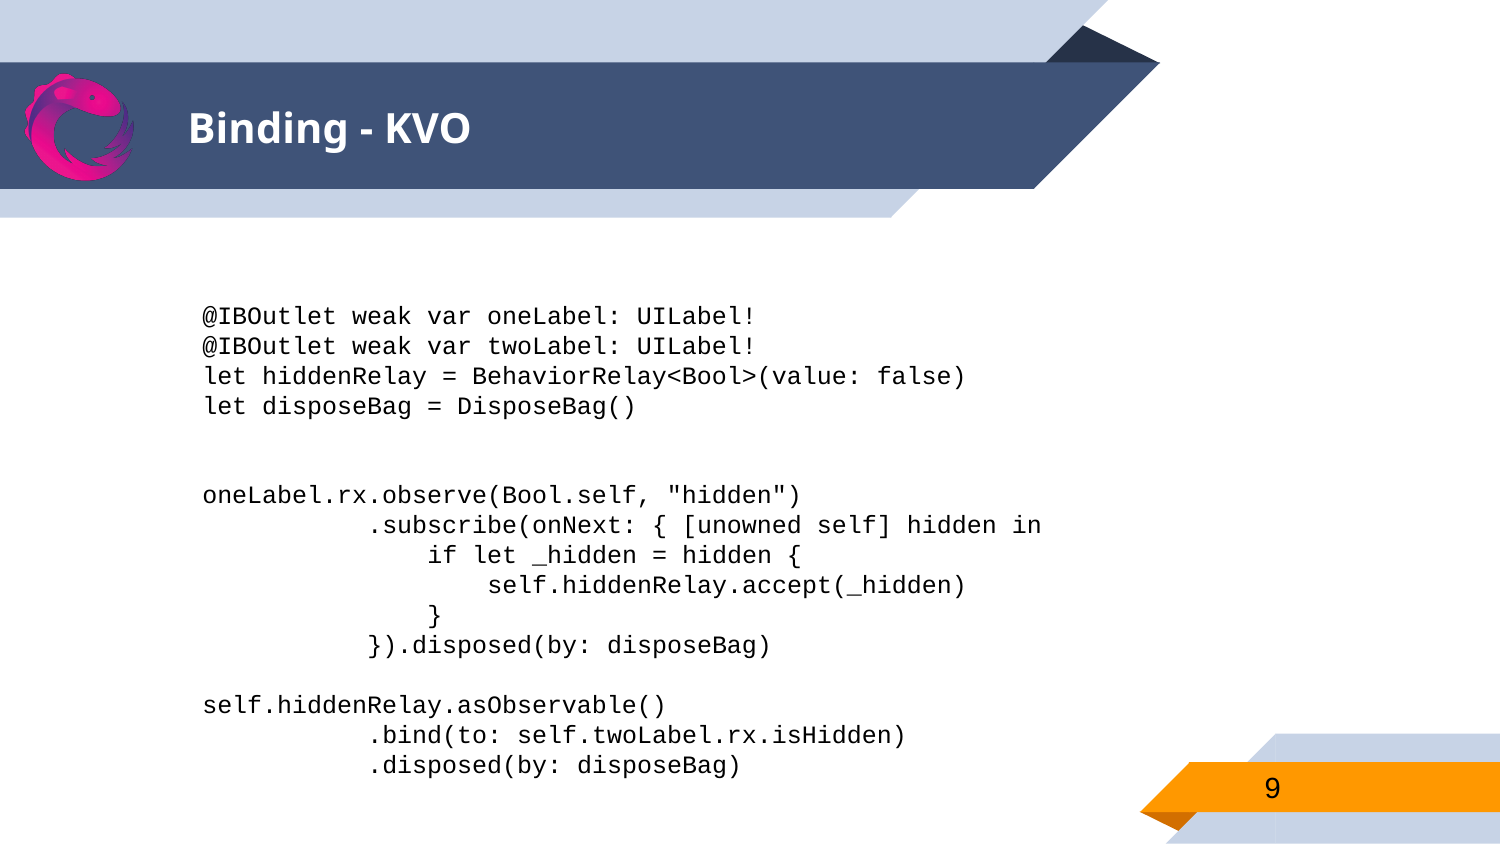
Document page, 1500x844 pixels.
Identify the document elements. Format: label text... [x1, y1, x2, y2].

text_box @IBOutlet weak var oneLabel: UILabel! @IBOutlet weak var twoLabel: UILabel! let hiddenRelay = BehaviorRelay<Bool>(value: false) let disposeBag = DisposeBag() oneLabel.rx.observe(Bool.self, "hidden") .subscribe(onNext: { [unowned self] hidden in if let _hidden = hidden { self.hiddenRelay.accept(_hidden) } }).disposed(by: disposeBag) self.hiddenRelay.asObservable() .bind(to: self.twoLabel.rx.isHidden) .disposed(by: disposeBag) [172, 292, 1196, 786]
title Binding - KVO [172, 64, 1092, 190]
picture [24, 72, 134, 182]
slide_number 9 [1249, 760, 1494, 813]
